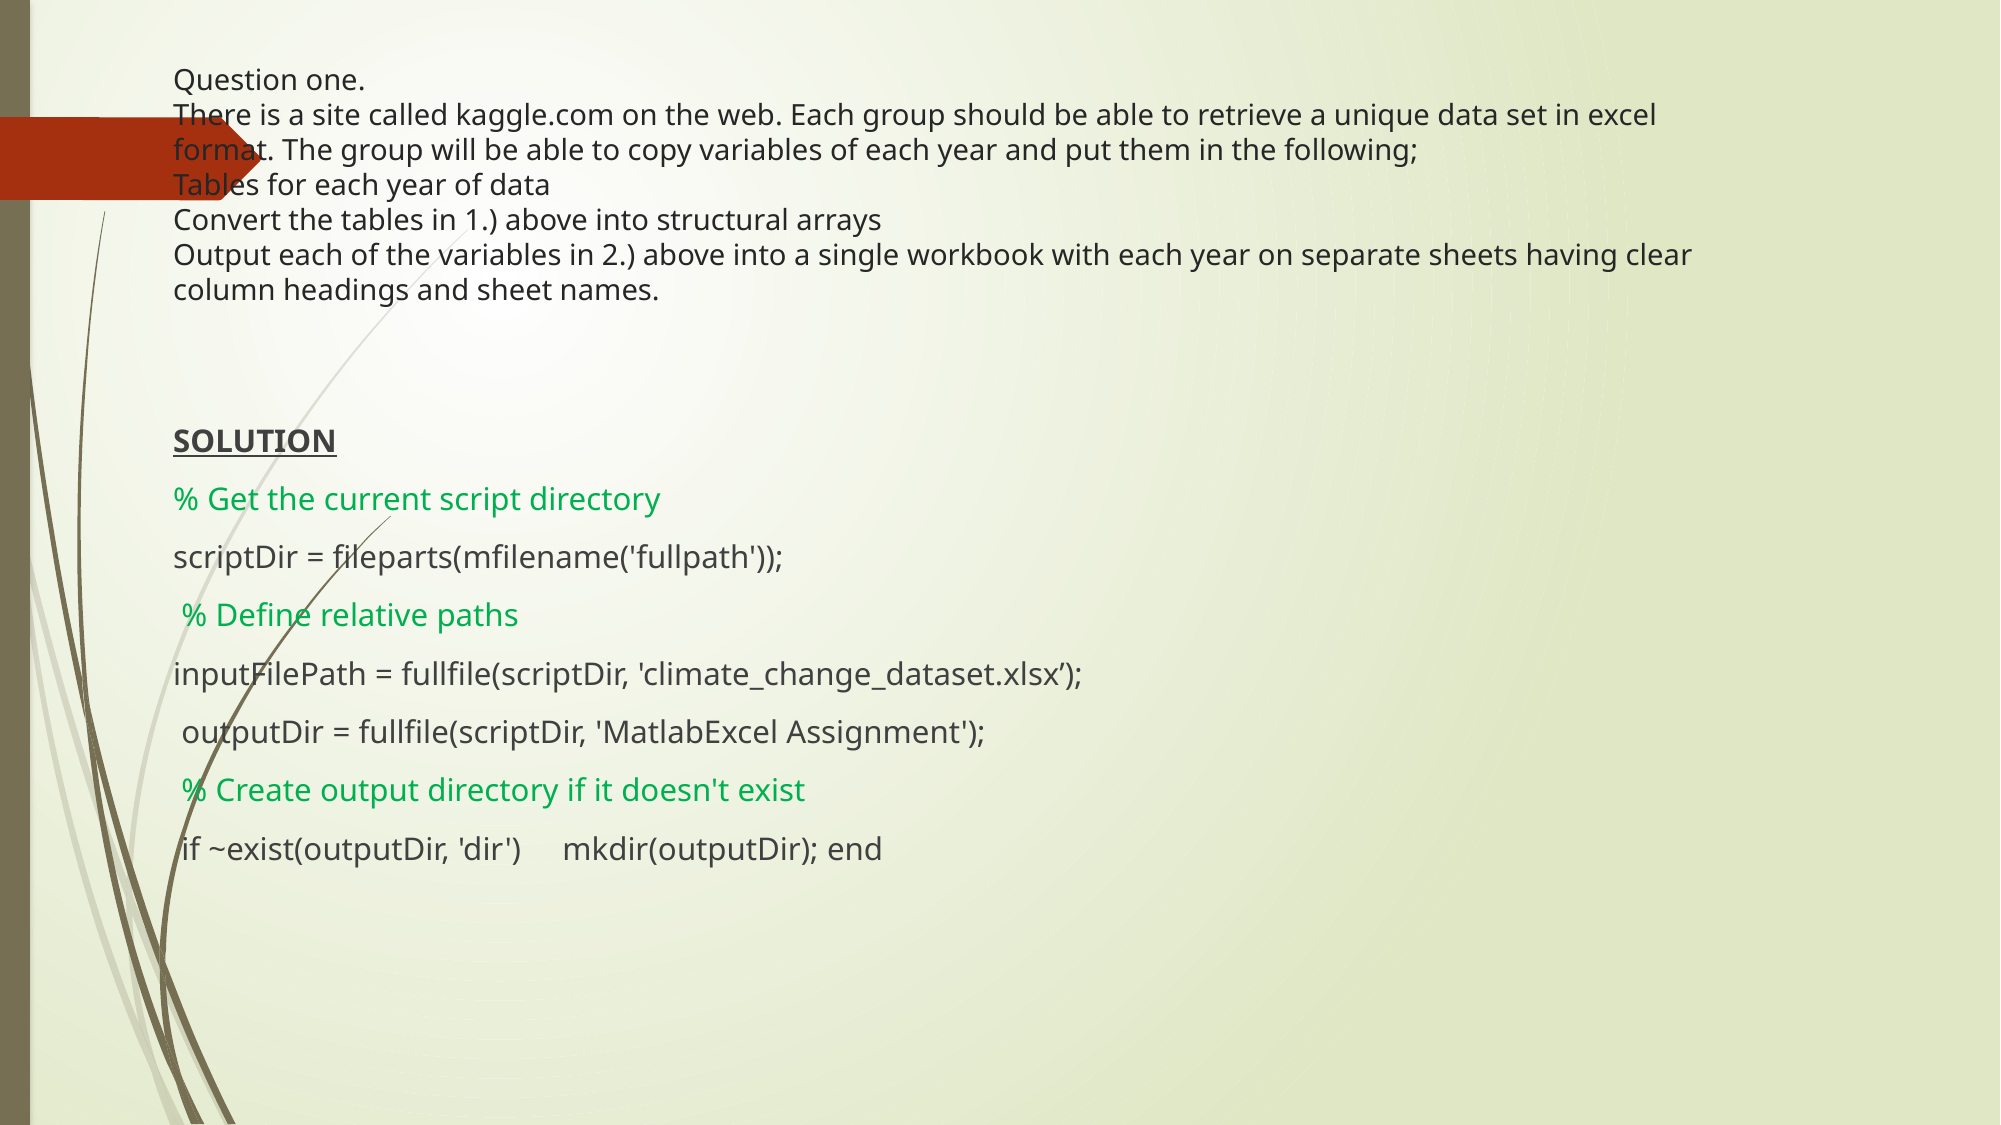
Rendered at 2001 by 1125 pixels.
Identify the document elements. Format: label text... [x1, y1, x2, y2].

title Question one. There is a site called kaggle.com on the web. Each group should be able to retrieve a unique data set in excel format. The group will be able to copy variables of each year and put them in the following; Tables for each year of data Convert the tables in 1.) above into structural arrays Output each of the variables in 2.) above into a single workbook with each year on separate sheets having clear column headings and sheet names. [158, 53, 1733, 350]
list SOLUTION % Get the current script directory scriptDir = fileparts(mfilename('fullpath')); % Define relative paths inputFilePath = fullfile(scriptDir, 'climate_change_dataset.xlsx’); outputDir = fullfile(scriptDir, 'MatlabExcel Assignment'); % Create output directory if it doesn't exist if ~exist(outputDir, 'dir') mkdir(outputDir); end [158, 413, 1621, 1033]
